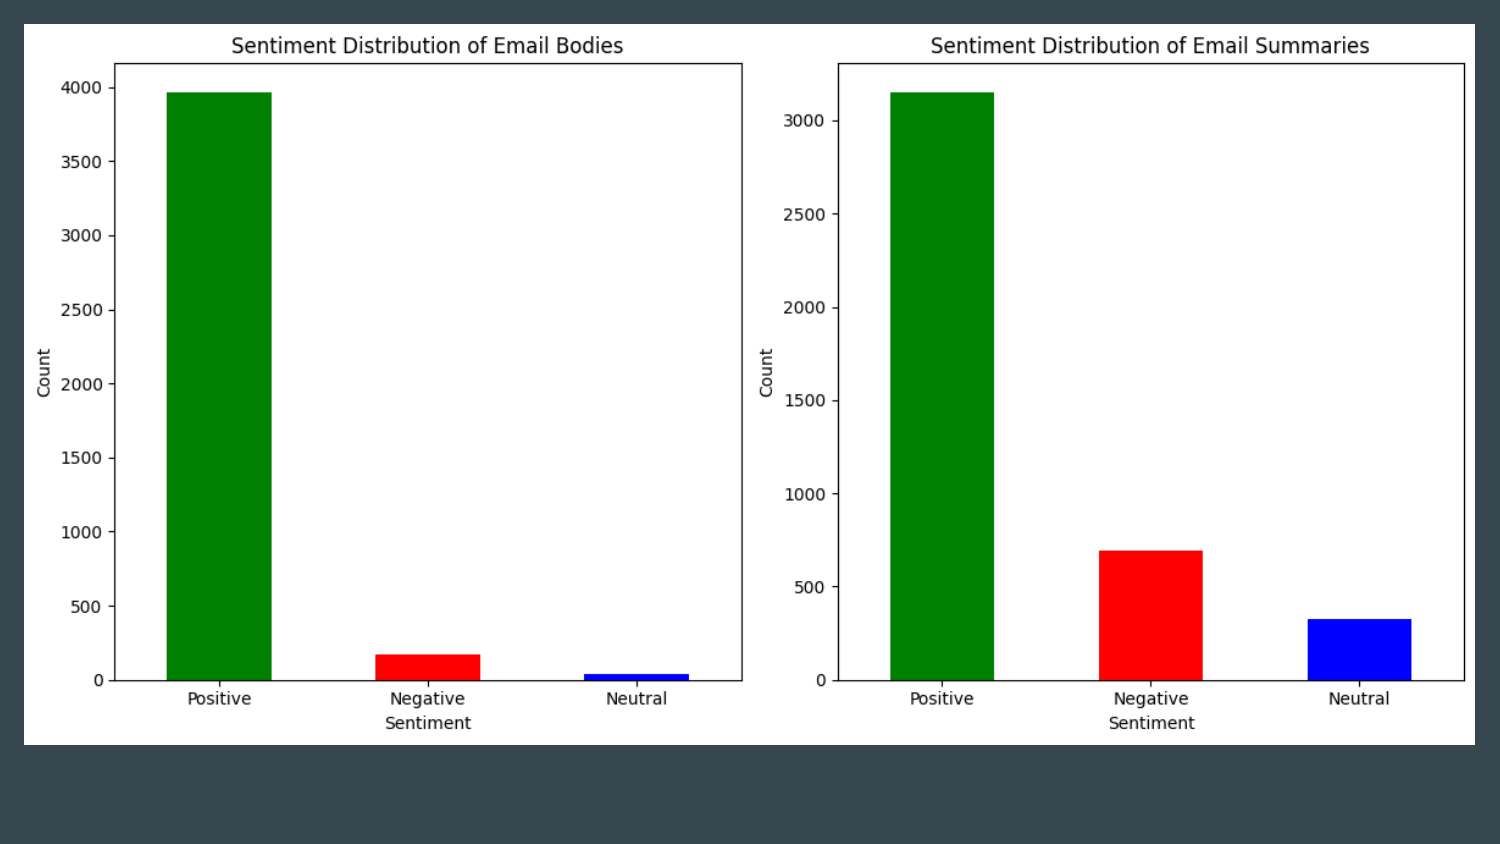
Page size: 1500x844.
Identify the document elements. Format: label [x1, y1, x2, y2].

picture [24, 24, 1476, 745]
